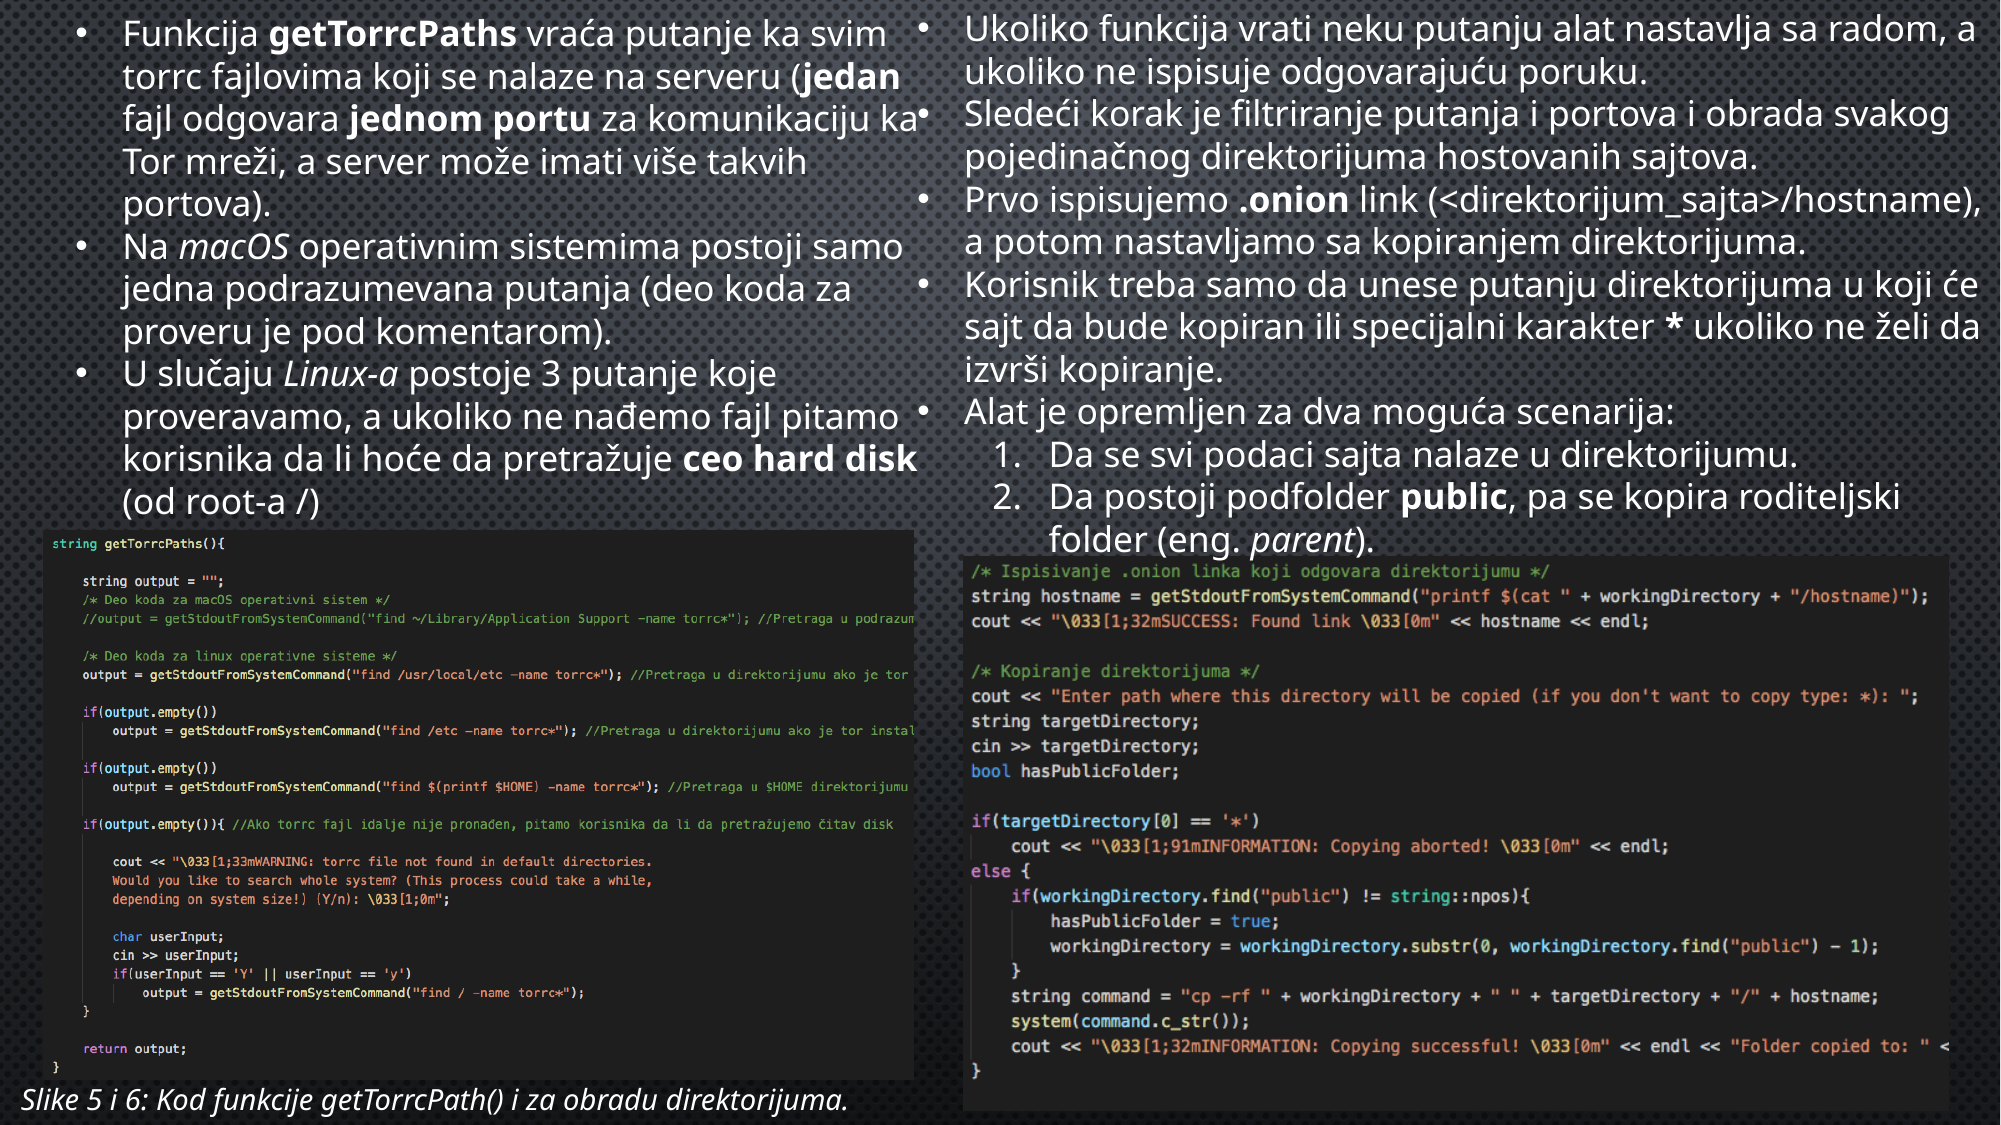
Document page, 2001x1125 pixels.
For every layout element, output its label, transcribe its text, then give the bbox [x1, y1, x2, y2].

text_box Ukoliko funkcija vrati neku putanju alat nastavlja sa radom, a ukoliko ne ispisuje odgovarajuću poruku. Sledeći korak je filtriranje putanja i portova i obrada svakog pojedinačnog direktorijuma hostovanih sajtova. Prvo ispisujemo .onion link (<direktorijum_sajta>/hostname), a potom nastavljamo sa kopiranjem direktorijuma. Korisnik treba samo da unese putanju direktorijuma u koji će sajt da bude kopiran ili specijalni karakter * ukoliko ne želi da izvrši kopiranje. Alat je opremljen za dva moguća scenarija: Da se svi podaci sajta nalaze u direktorijumu. Da postoji podfolder public, pa se kopira roditeljski folder (eng. parent). [902, 0, 2000, 567]
text_box Funkcija getTorrcPaths vraća putanje ka svim torrc fajlovima koji se nalaze na serveru (jedan fajl odgovara jednom portu za komunikaciju ka Tor mreži, a server može imati više takvih portova). Na macOS operativnim sistemima postoji samo jedna podrazumevana putanja (deo koda za proveru je pod komentarom). U slučaju Linux-a postoje 3 putanje koje proveravamo, a ukoliko ne nađemo fajl pitamo korisnika da li hoće da pretražuje ceo hard disk (od root-a /) [60, 3, 902, 529]
text_box Slike 5 i 6: Kod funkcije getTorrcPath() i za obradu direktorijuma. [5, 1074, 956, 1125]
picture [963, 556, 1950, 1111]
picture [43, 530, 914, 1081]
